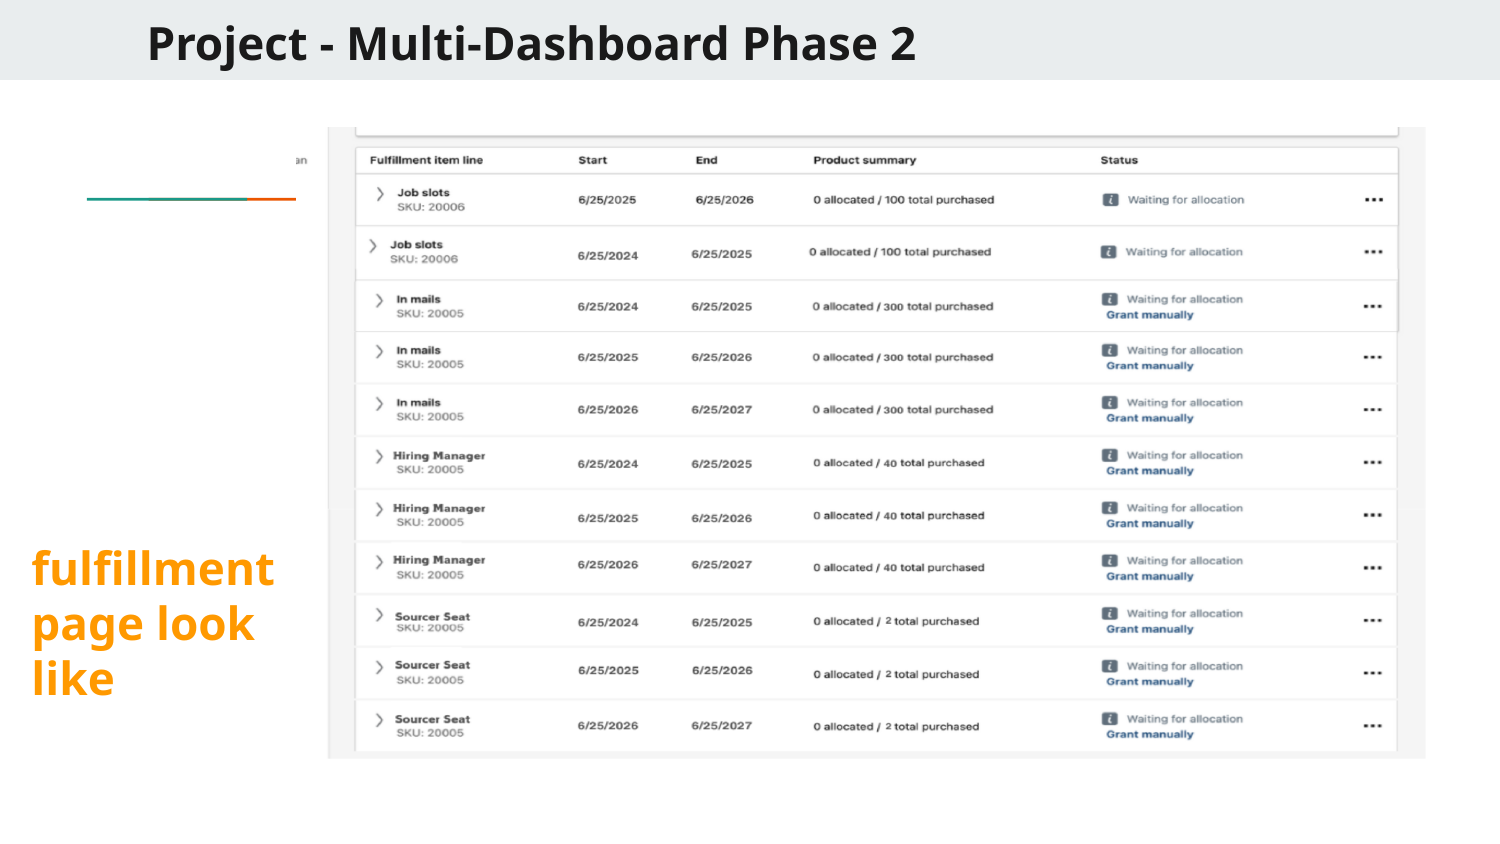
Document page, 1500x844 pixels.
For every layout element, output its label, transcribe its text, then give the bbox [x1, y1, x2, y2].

picture [296, 127, 1455, 776]
text_box fulfillment page look like [16, 525, 291, 720]
text_box Project - Multi-Dashboard Phase 2 [131, 0, 1324, 85]
